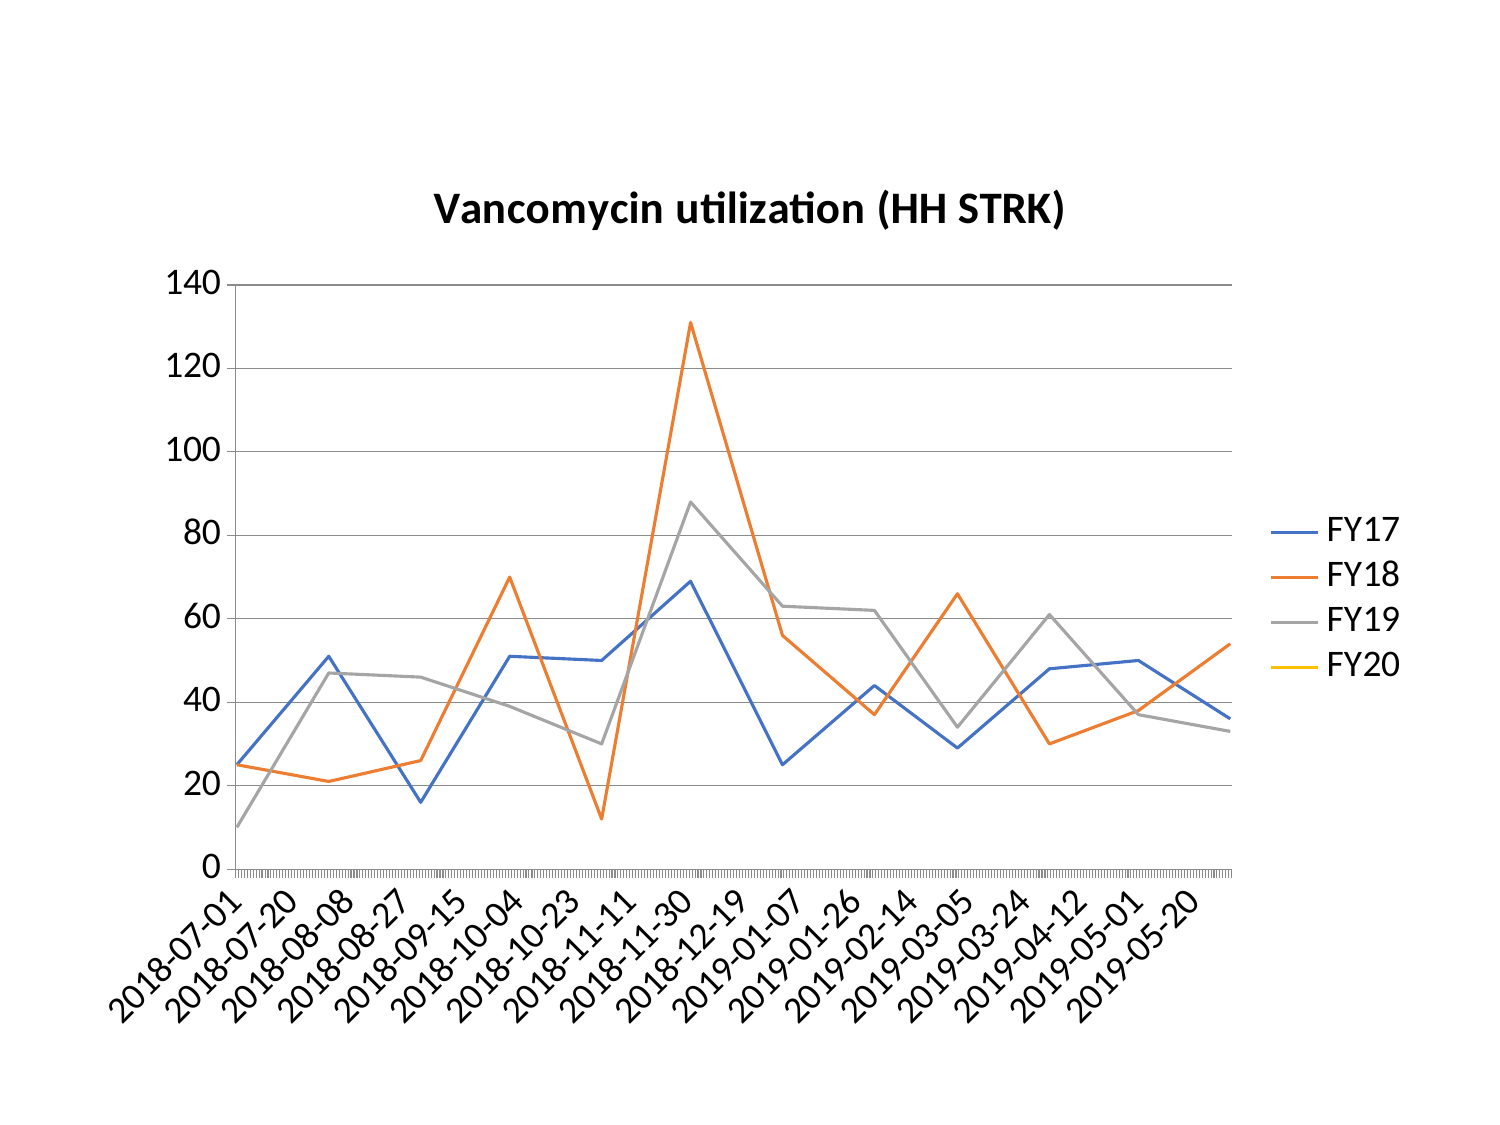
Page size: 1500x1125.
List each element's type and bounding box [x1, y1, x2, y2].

chart [74, 149, 1425, 1050]
